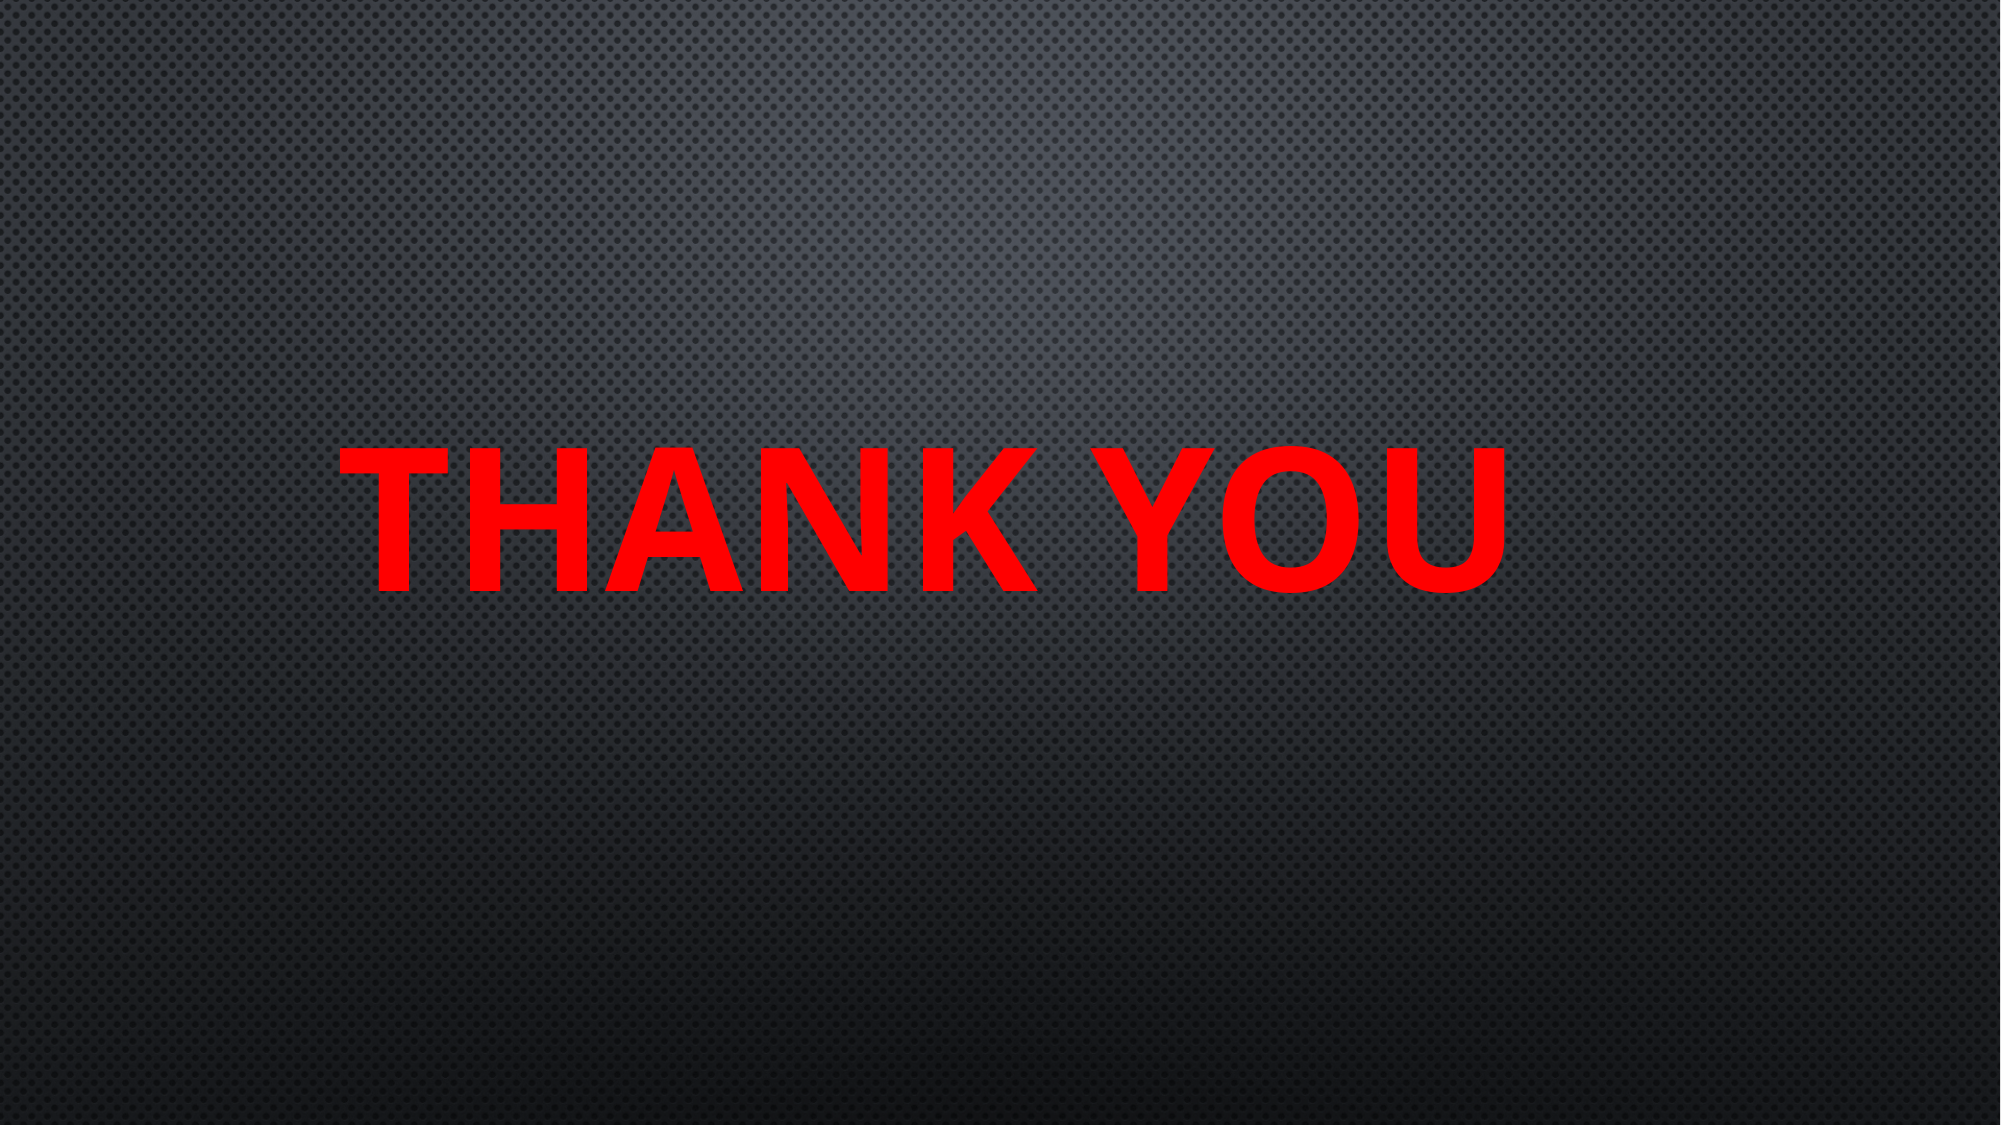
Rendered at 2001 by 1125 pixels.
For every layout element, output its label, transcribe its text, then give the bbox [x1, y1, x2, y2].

title THANK YOU [321, 402, 1752, 621]
